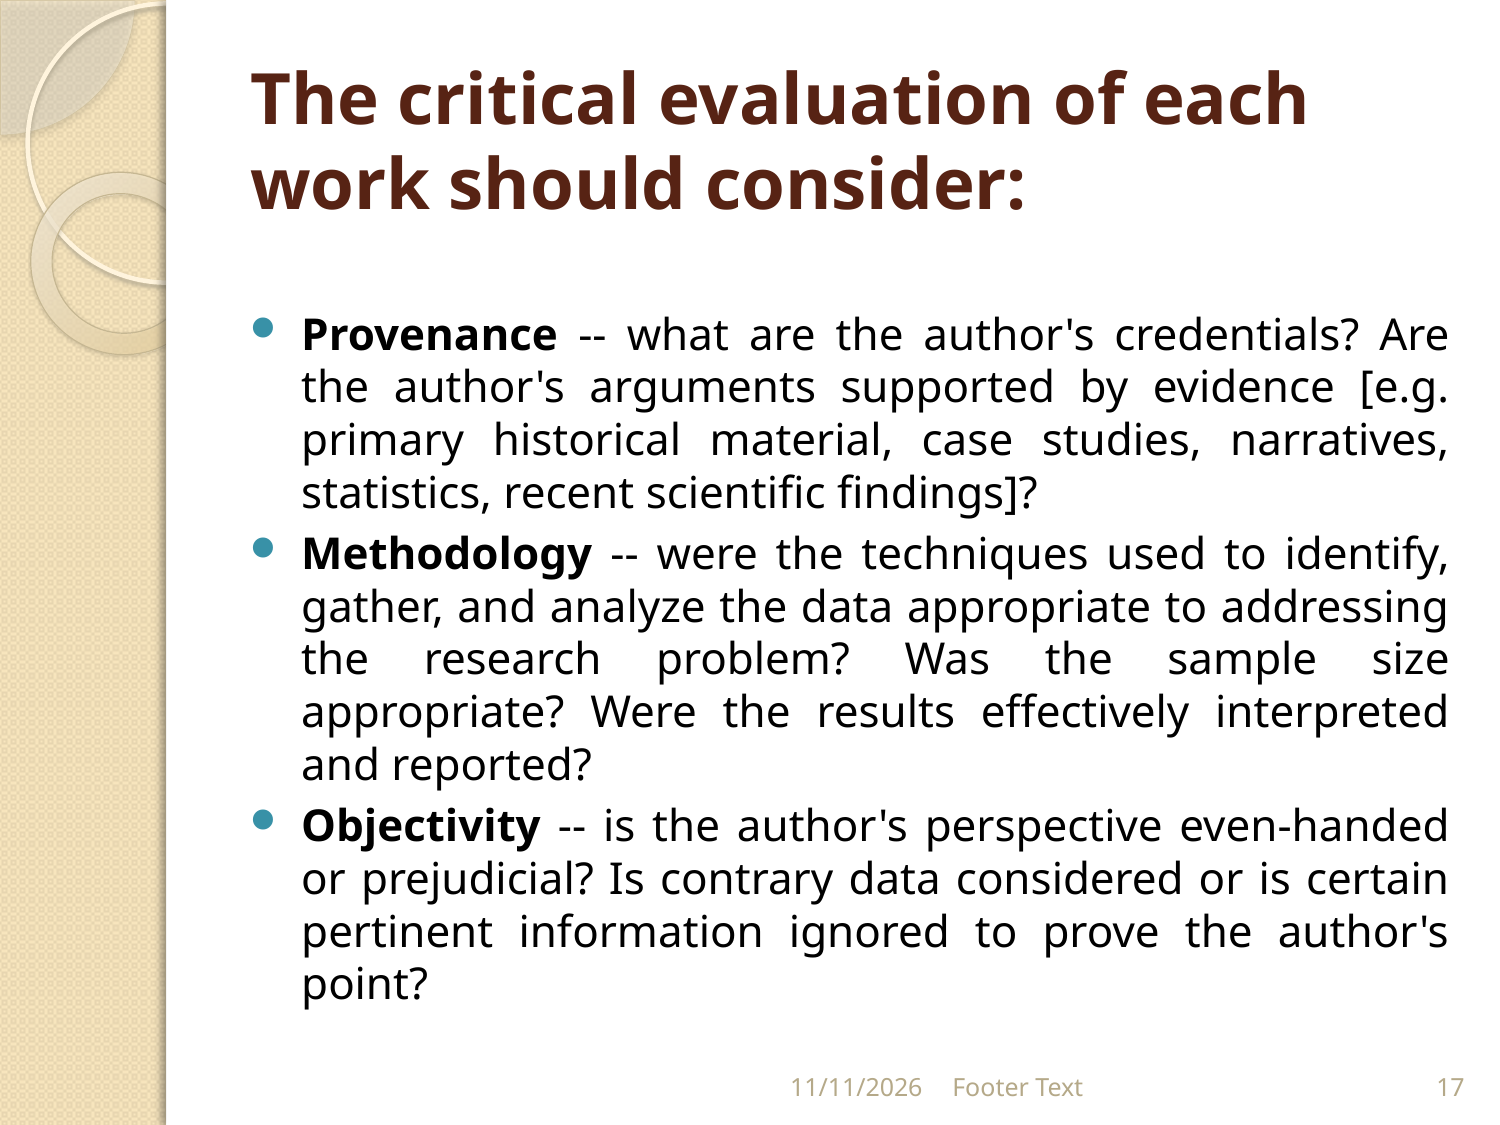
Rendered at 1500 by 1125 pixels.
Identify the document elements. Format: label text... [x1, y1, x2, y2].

footer Footer Text [937, 1034, 1413, 1113]
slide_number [587, 1034, 937, 1113]
slide_number 17 [1413, 1034, 1488, 1113]
list Provenance -- what are the author's credentials? Are the author's arguments supported by evidence [e.g. primary historical material, case studies, narratives, statistics, recent scientific findings]? Methodology -- were the techniques used to identify, gather, and analyze the data appropriate to addressing the research problem? Was the sample size appropriate? Were the results effectively interpreted and reported? Objectivity -- is the author's perspective even-handed or prejudicial? Is contrary data considered or is certain pertinent information ignored to prove the author's point? [235, 237, 1466, 1025]
title The critical evaluation of each work should consider: [235, 45, 1466, 233]
